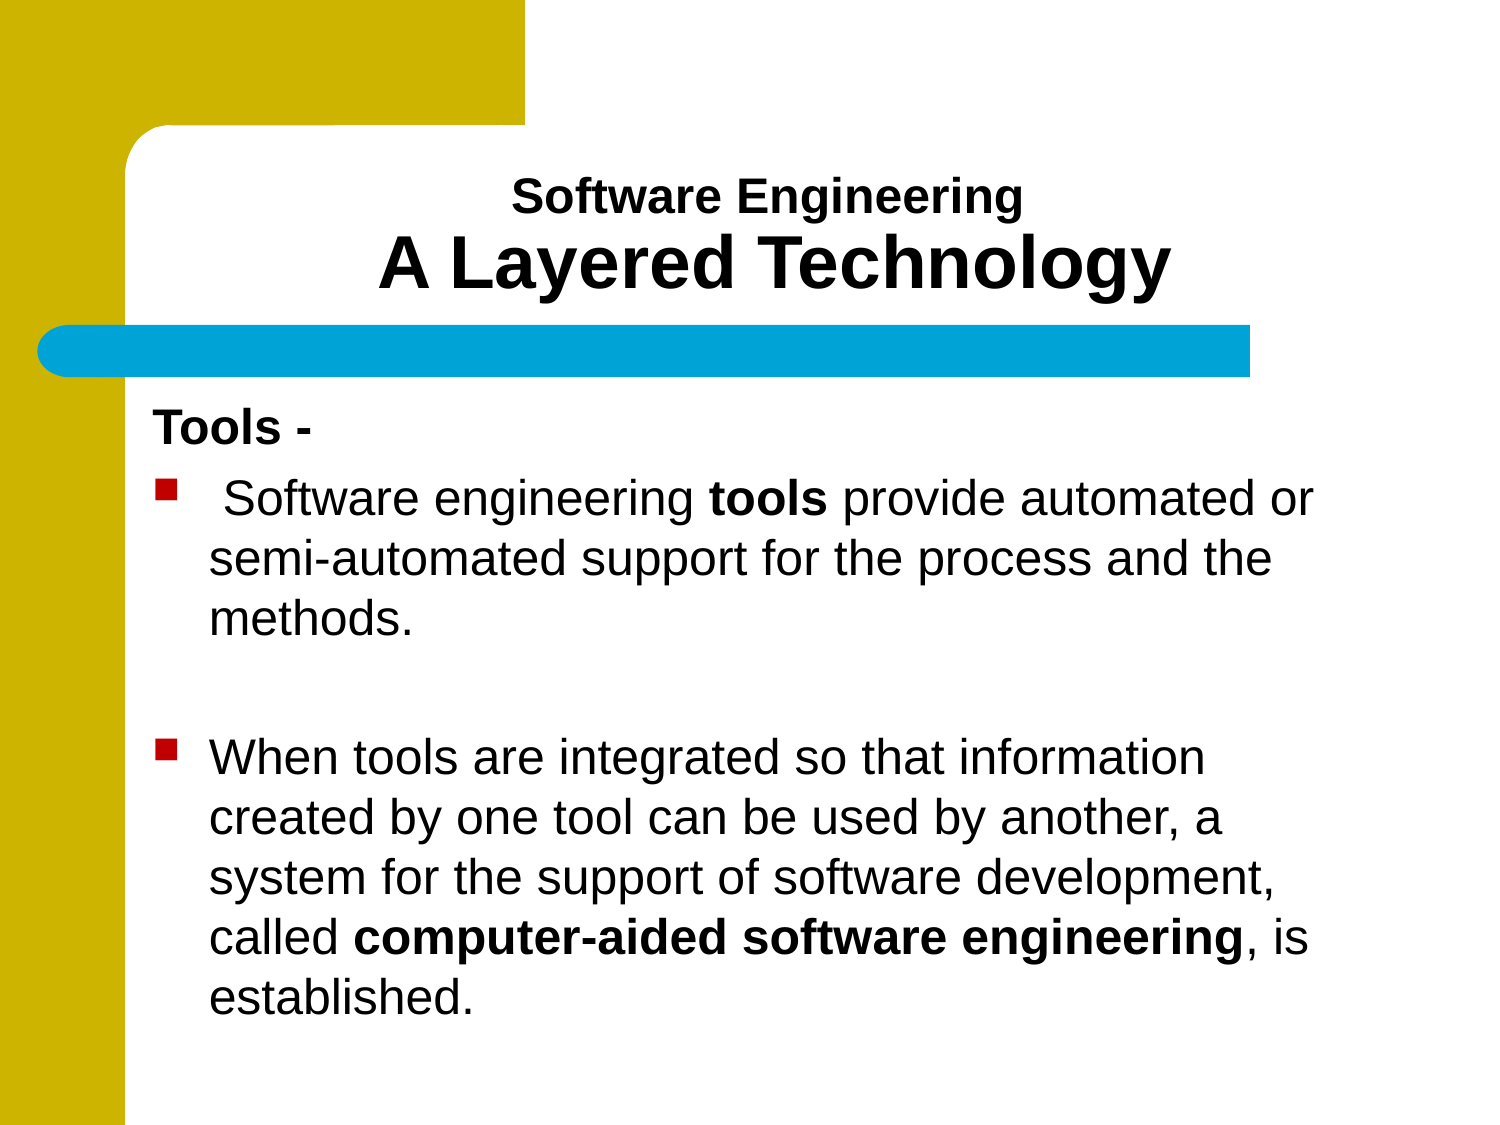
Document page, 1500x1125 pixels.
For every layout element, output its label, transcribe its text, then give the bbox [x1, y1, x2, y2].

list Tools - Software engineering tools provide automated or semi-automated support for the process and the methods. When tools are integrated so that information created by one tool can be used by another, a system for the support of software development, called computer-aided software engineering, is established. [137, 387, 1400, 999]
title Software Engineering A Layered Technology [125, 125, 1425, 313]
